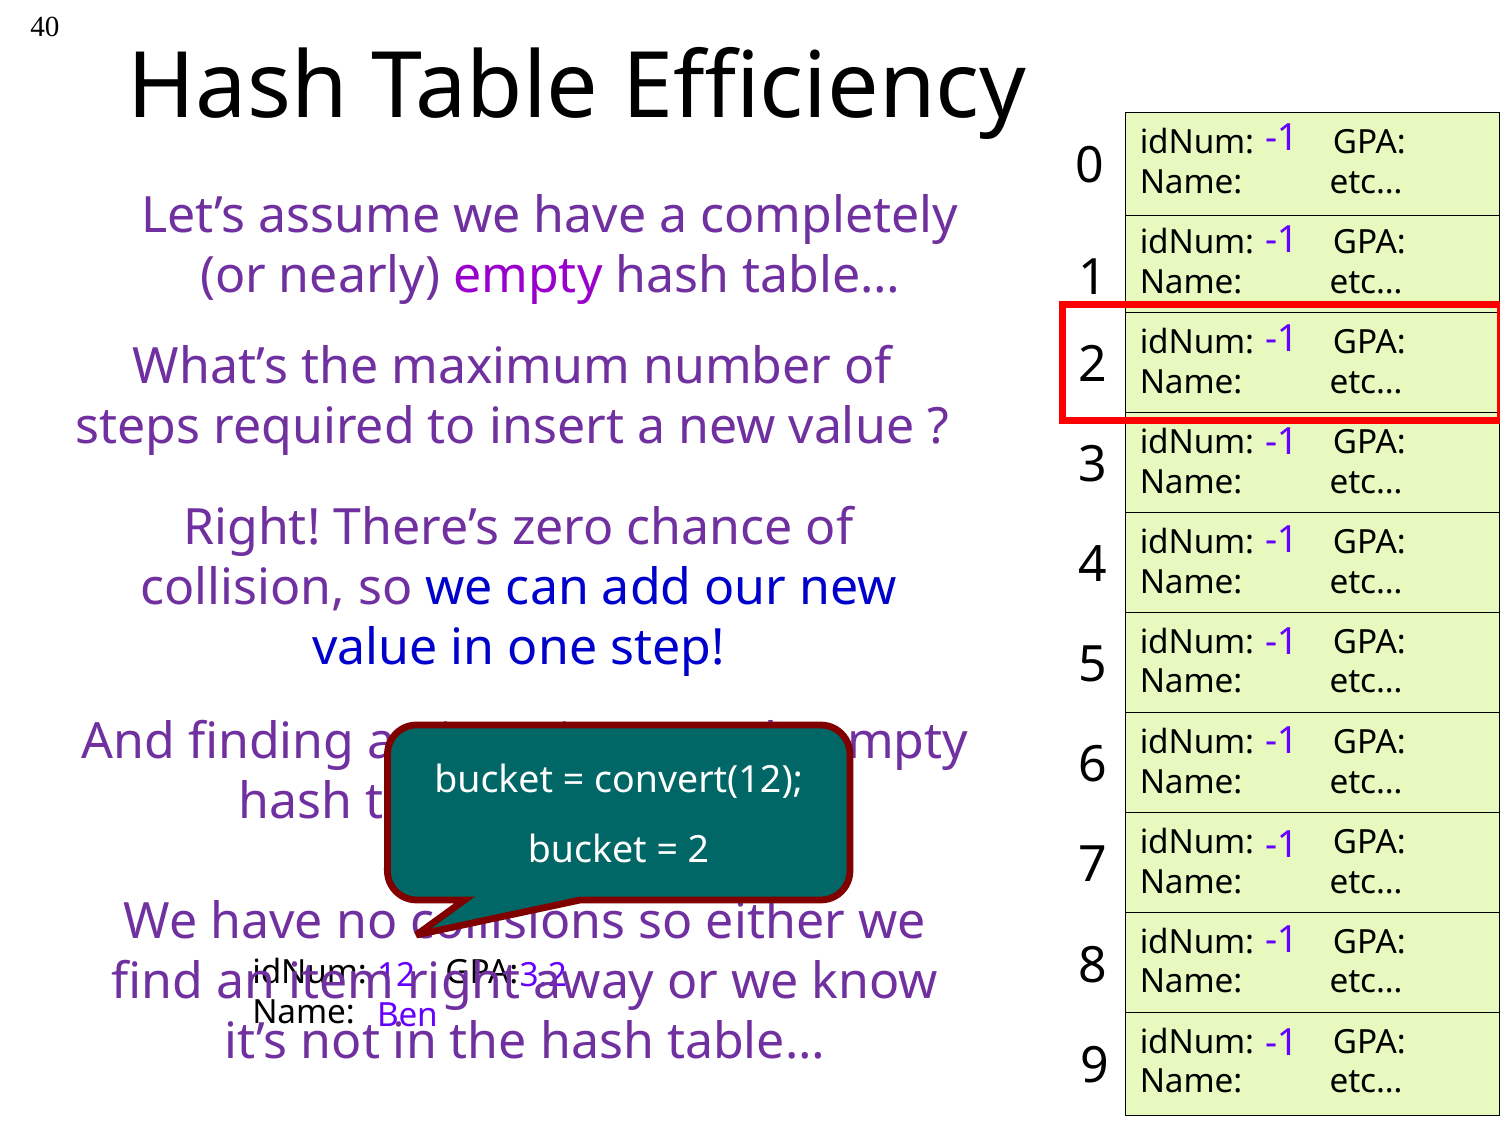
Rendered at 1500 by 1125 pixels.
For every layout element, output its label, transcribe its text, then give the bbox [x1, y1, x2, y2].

text_box bucket = convert(12); bucket = 2 [387, 724, 850, 935]
text_box Right! There’s zero chance of collision, so we can add our new value in one step! [62, 487, 975, 683]
title Hash Table Efficiency [0, 0, 1255, 175]
text_box -1 [1250, 105, 1314, 110]
text_box What’s the maximum number of steps required to insert a new value ? [50, 326, 975, 461]
text_box And finding an item in a nearly-empty hash table is just as fast! We have no collisions so either we find an item right away or we know it’s not in the hash table… [62, 701, 988, 1076]
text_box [1059, 112, 1500, 1116]
text_box Let’s assume we have a completely (or nearly) empty hash table… [125, 174, 975, 310]
